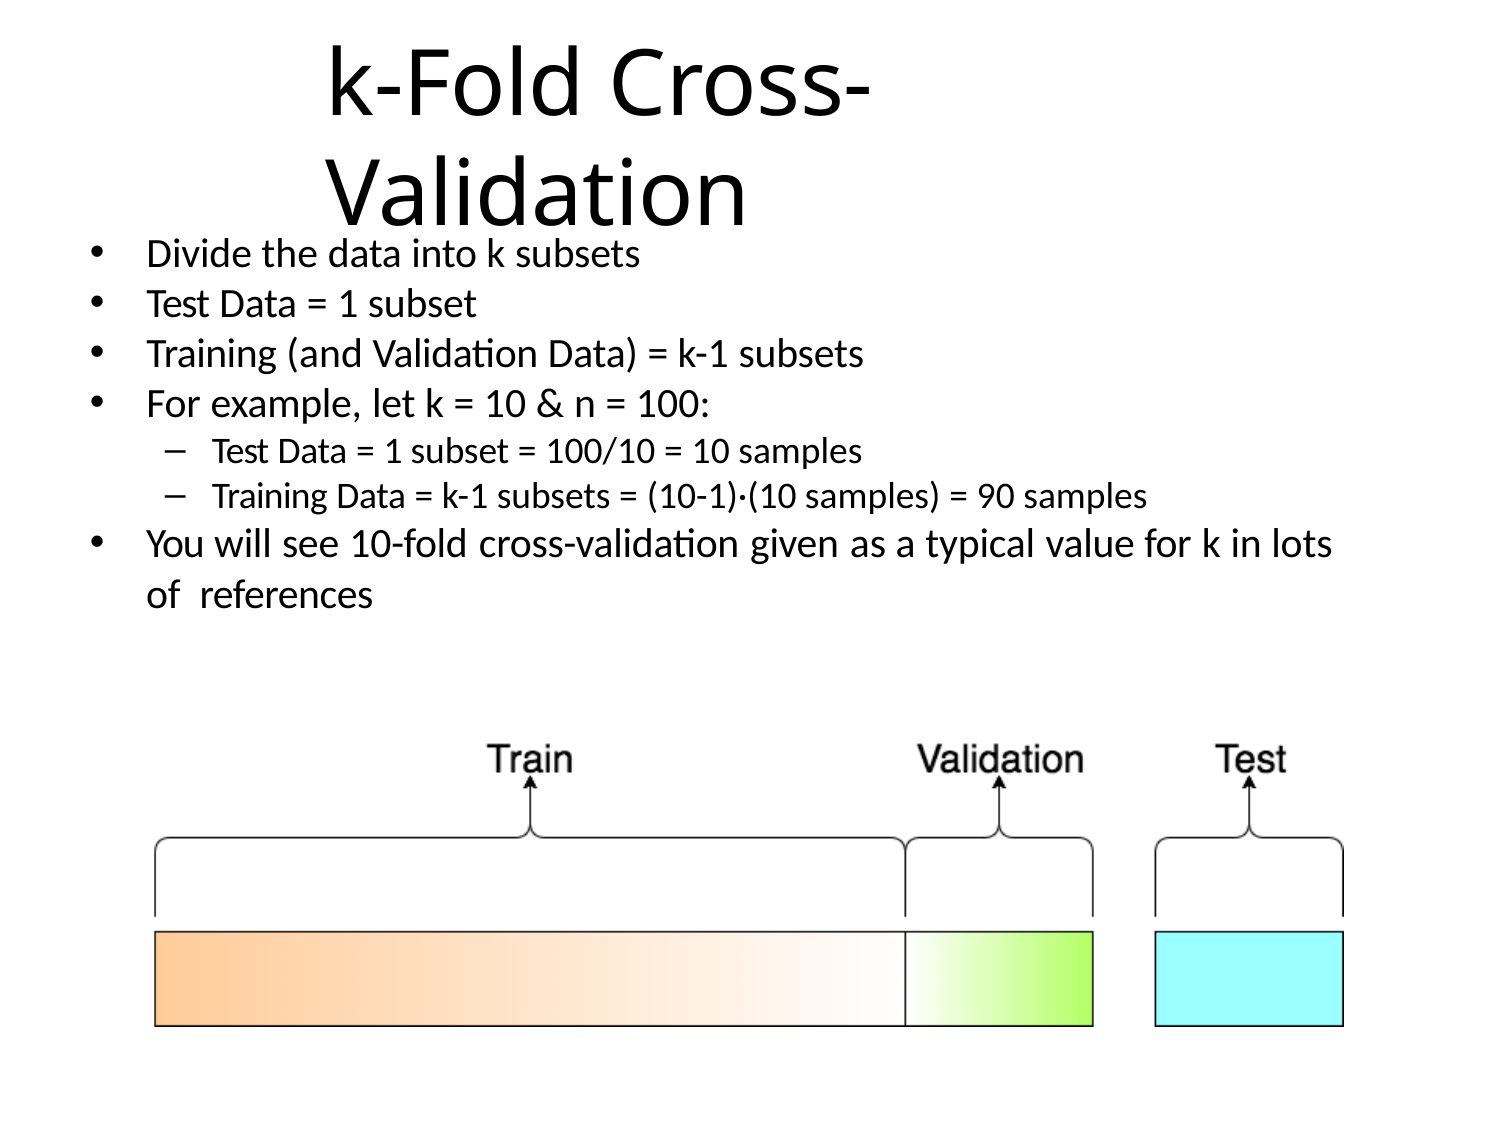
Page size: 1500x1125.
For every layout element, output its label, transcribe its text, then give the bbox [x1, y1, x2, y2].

title k-Fold Cross-Validation [323, 22, 1177, 223]
text_box Divide the data into k subsets Test Data = 1 subset Training (and Validation Data) = k-1 subsets For example, let k = 10 & n = 100: Test Data = 1 subset = 100/10 = 10 samples Training Data = k-1 subsets = (10-1)·(10 samples) = 90 samples You will see 10-fold cross-validation given as a typical value for k in lots of references [87, 223, 1365, 617]
picture [153, 743, 1344, 1027]
